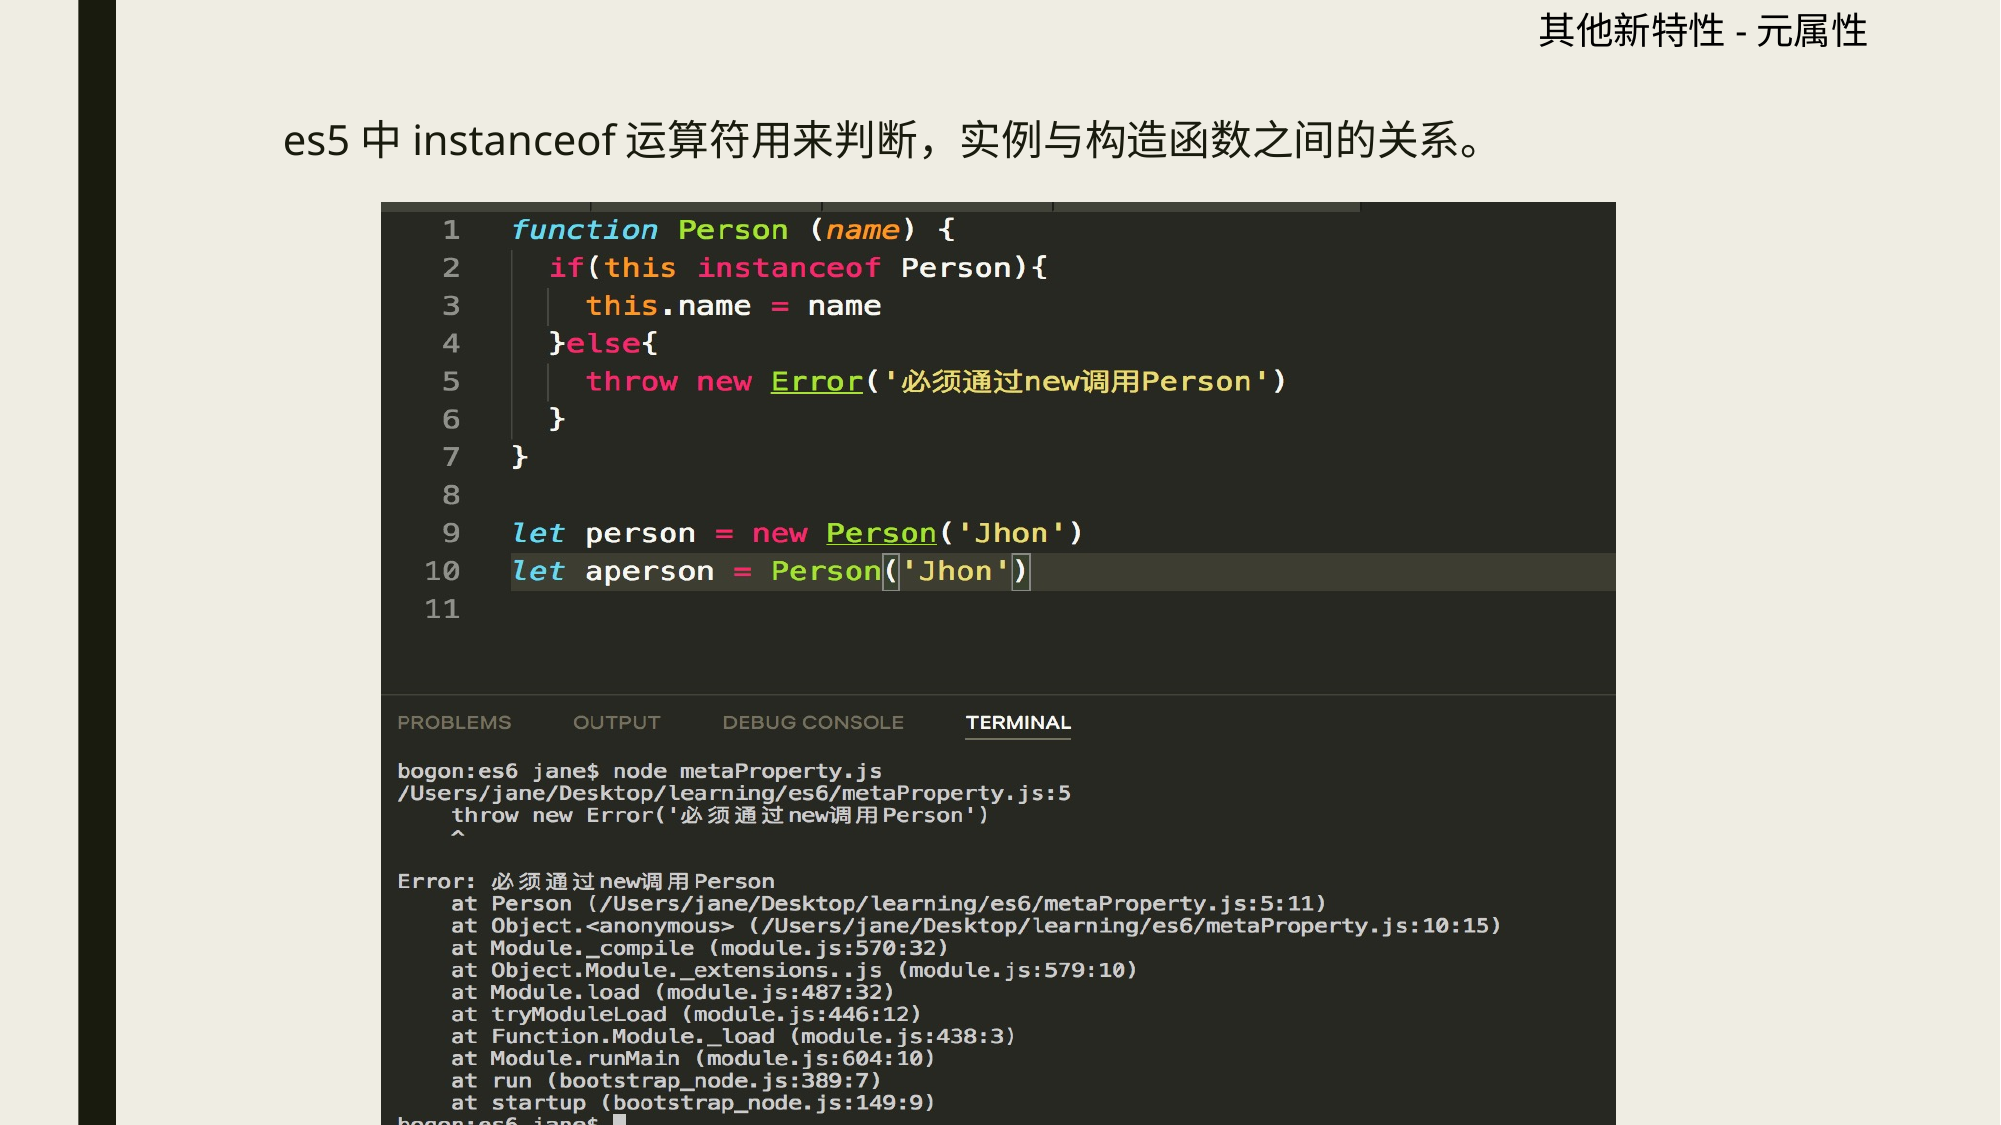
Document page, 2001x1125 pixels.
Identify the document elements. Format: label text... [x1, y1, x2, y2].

list es5中instanceof运算符用来判断，实例与构造函数之间的关系。 [225, 106, 1800, 963]
picture [381, 202, 1617, 1125]
text_box 其他新特性-元属性 [1524, 0, 1884, 105]
